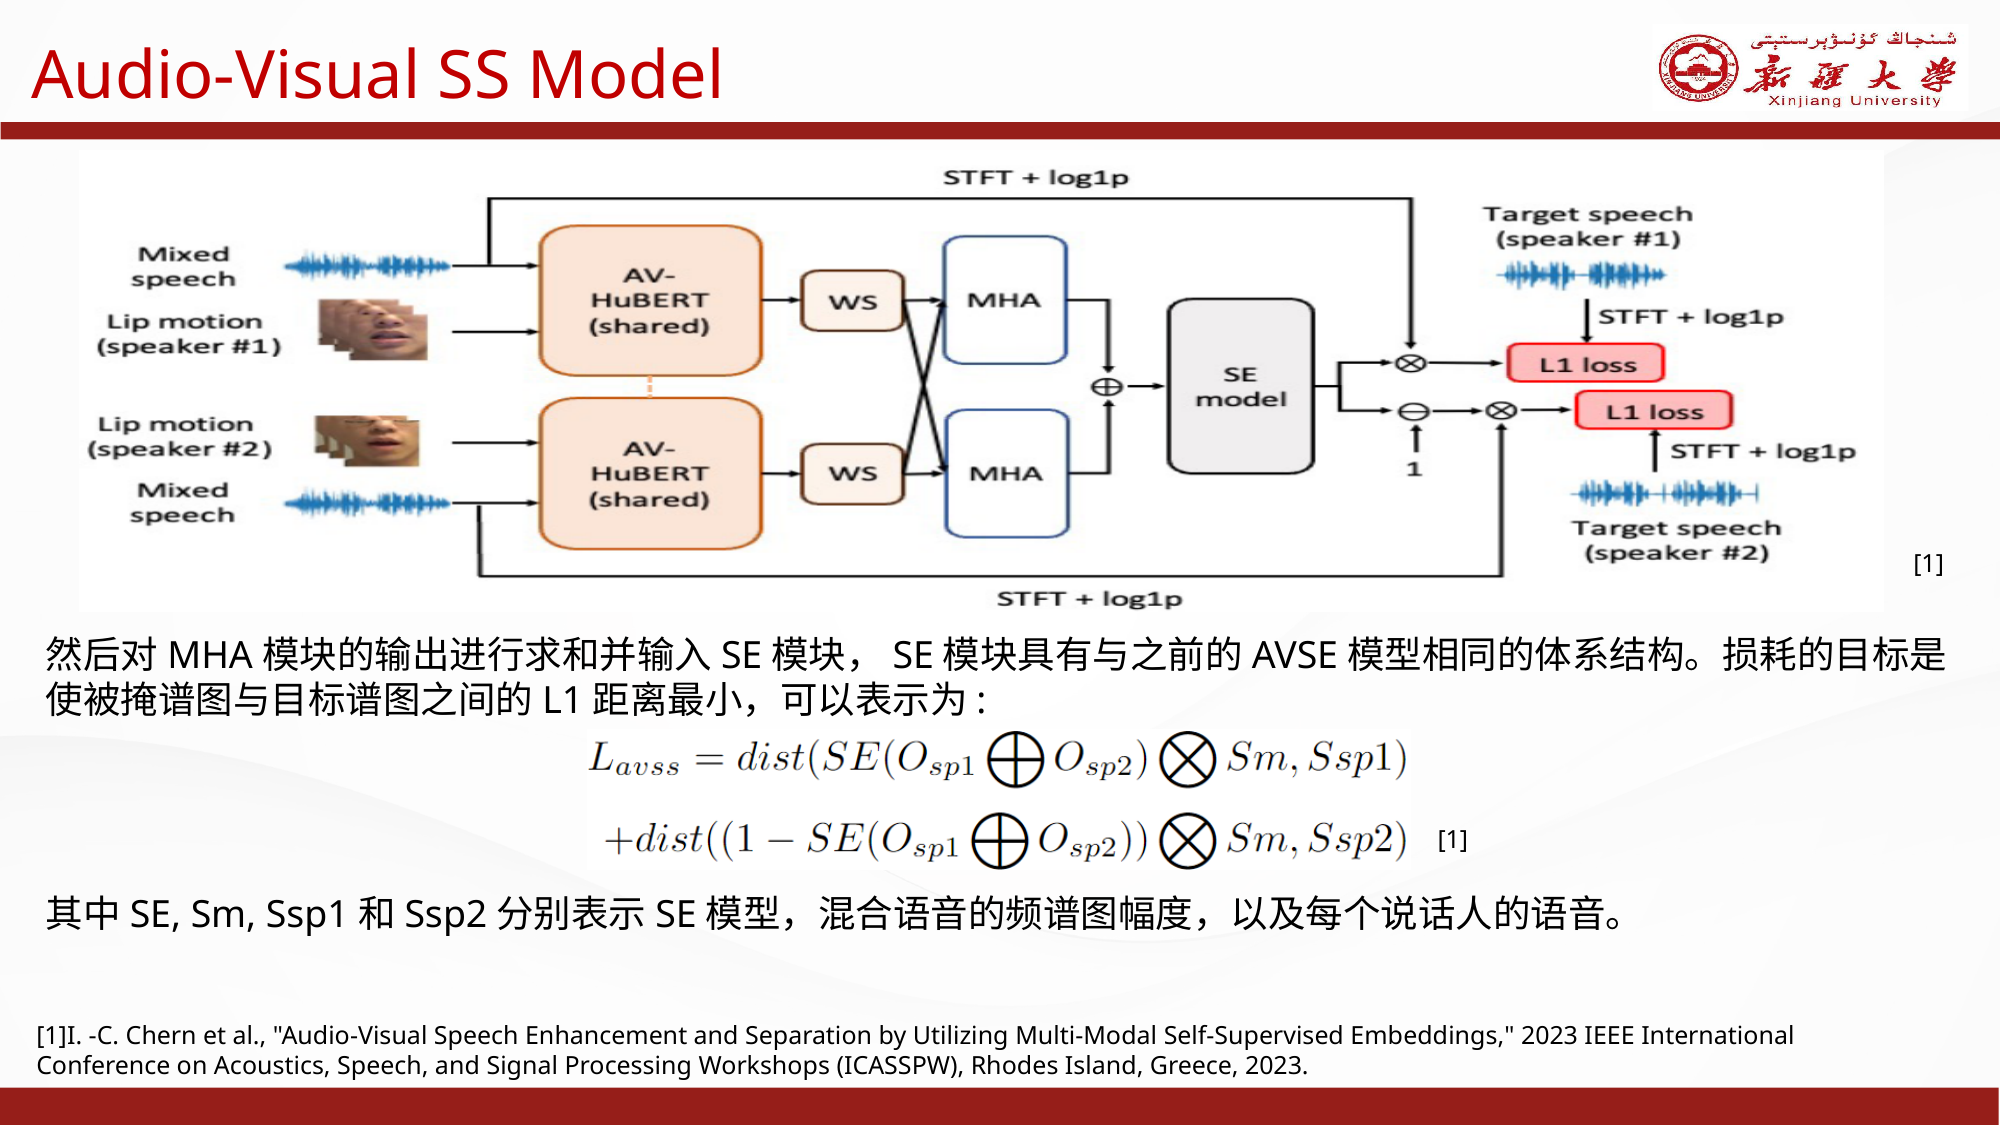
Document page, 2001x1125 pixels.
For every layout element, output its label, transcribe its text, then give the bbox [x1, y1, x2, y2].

text_box Audio-Visual SS Model [31, 24, 1423, 113]
picture [0, 0, 2000, 121]
text_box [1] [1898, 539, 1969, 585]
text_box [1] [1422, 815, 1493, 861]
text_box [1]I. -C. Chern et al., "Audio-Visual Speech Enhancement and Separation by Utilizing Multi-Modal Self-Supervised Embeddings," 2023 IEEE International Conference on Acoustics, Speech, and Signal Processing Workshops (ICASSPW), Rhodes Island, Greece, 2023. [21, 1011, 1942, 1087]
text_box [0, 121, 2000, 140]
text_box [0, 1086, 2000, 1125]
picture [0, 140, 2000, 1086]
text_box 其中SE, Sm, Ssp1和Ssp2分别表示SE模型，混合语音的频谱图幅度，以及每个说话人的语音。 [31, 882, 1988, 943]
text_box 然后对MHA模块的输出进行求和并输入SE模块，SE模块具有与之前的AVSE模型相同的体系结构。损耗的目标是使被掩谱图与目标谱图之间的L1距离最小，可以表示为: [31, 623, 1988, 728]
